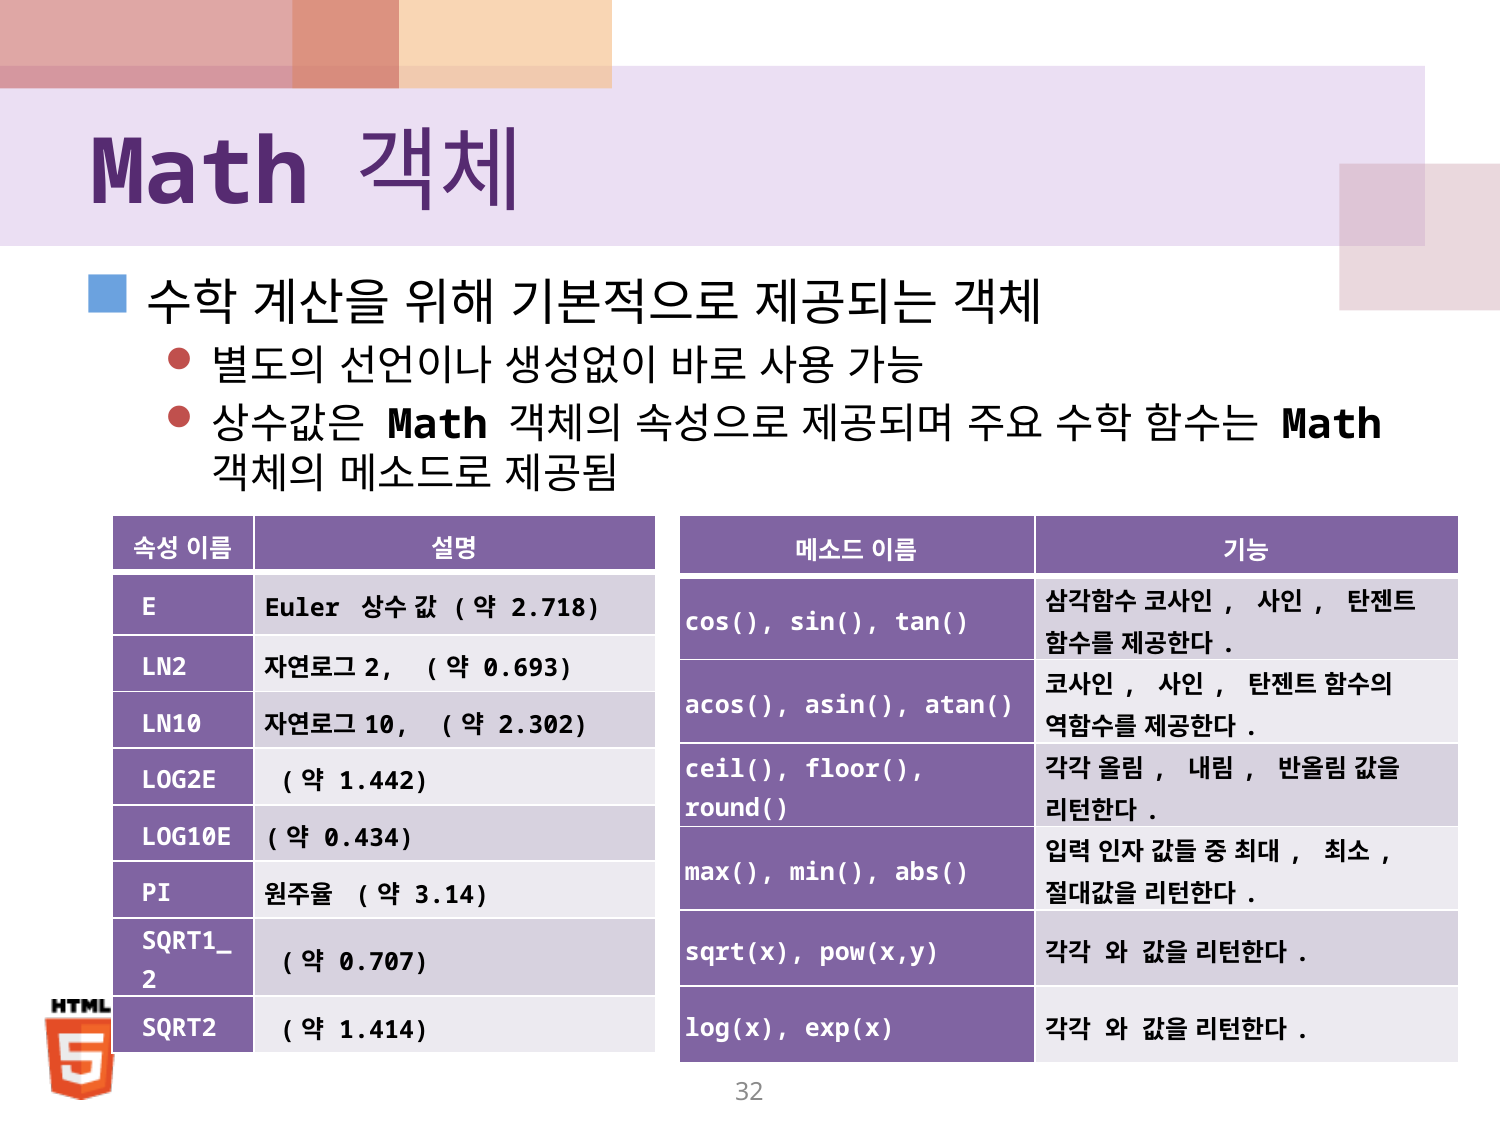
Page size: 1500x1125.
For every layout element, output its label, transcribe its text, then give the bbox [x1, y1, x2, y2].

title Math 객체 [75, 88, 1425, 246]
list 수학 계산을 위해 기본적으로 제공되는 객체 별도의 선언이나 생성없이 바로 사용 가능 상수값은 Math 객체의 속성으로 제공되며 주요 수학 함수는 Math 객체의 메소드로 제공됨 [75, 262, 1425, 1005]
picture [31, 999, 132, 1100]
slide_number 32 [574, 1072, 925, 1113]
